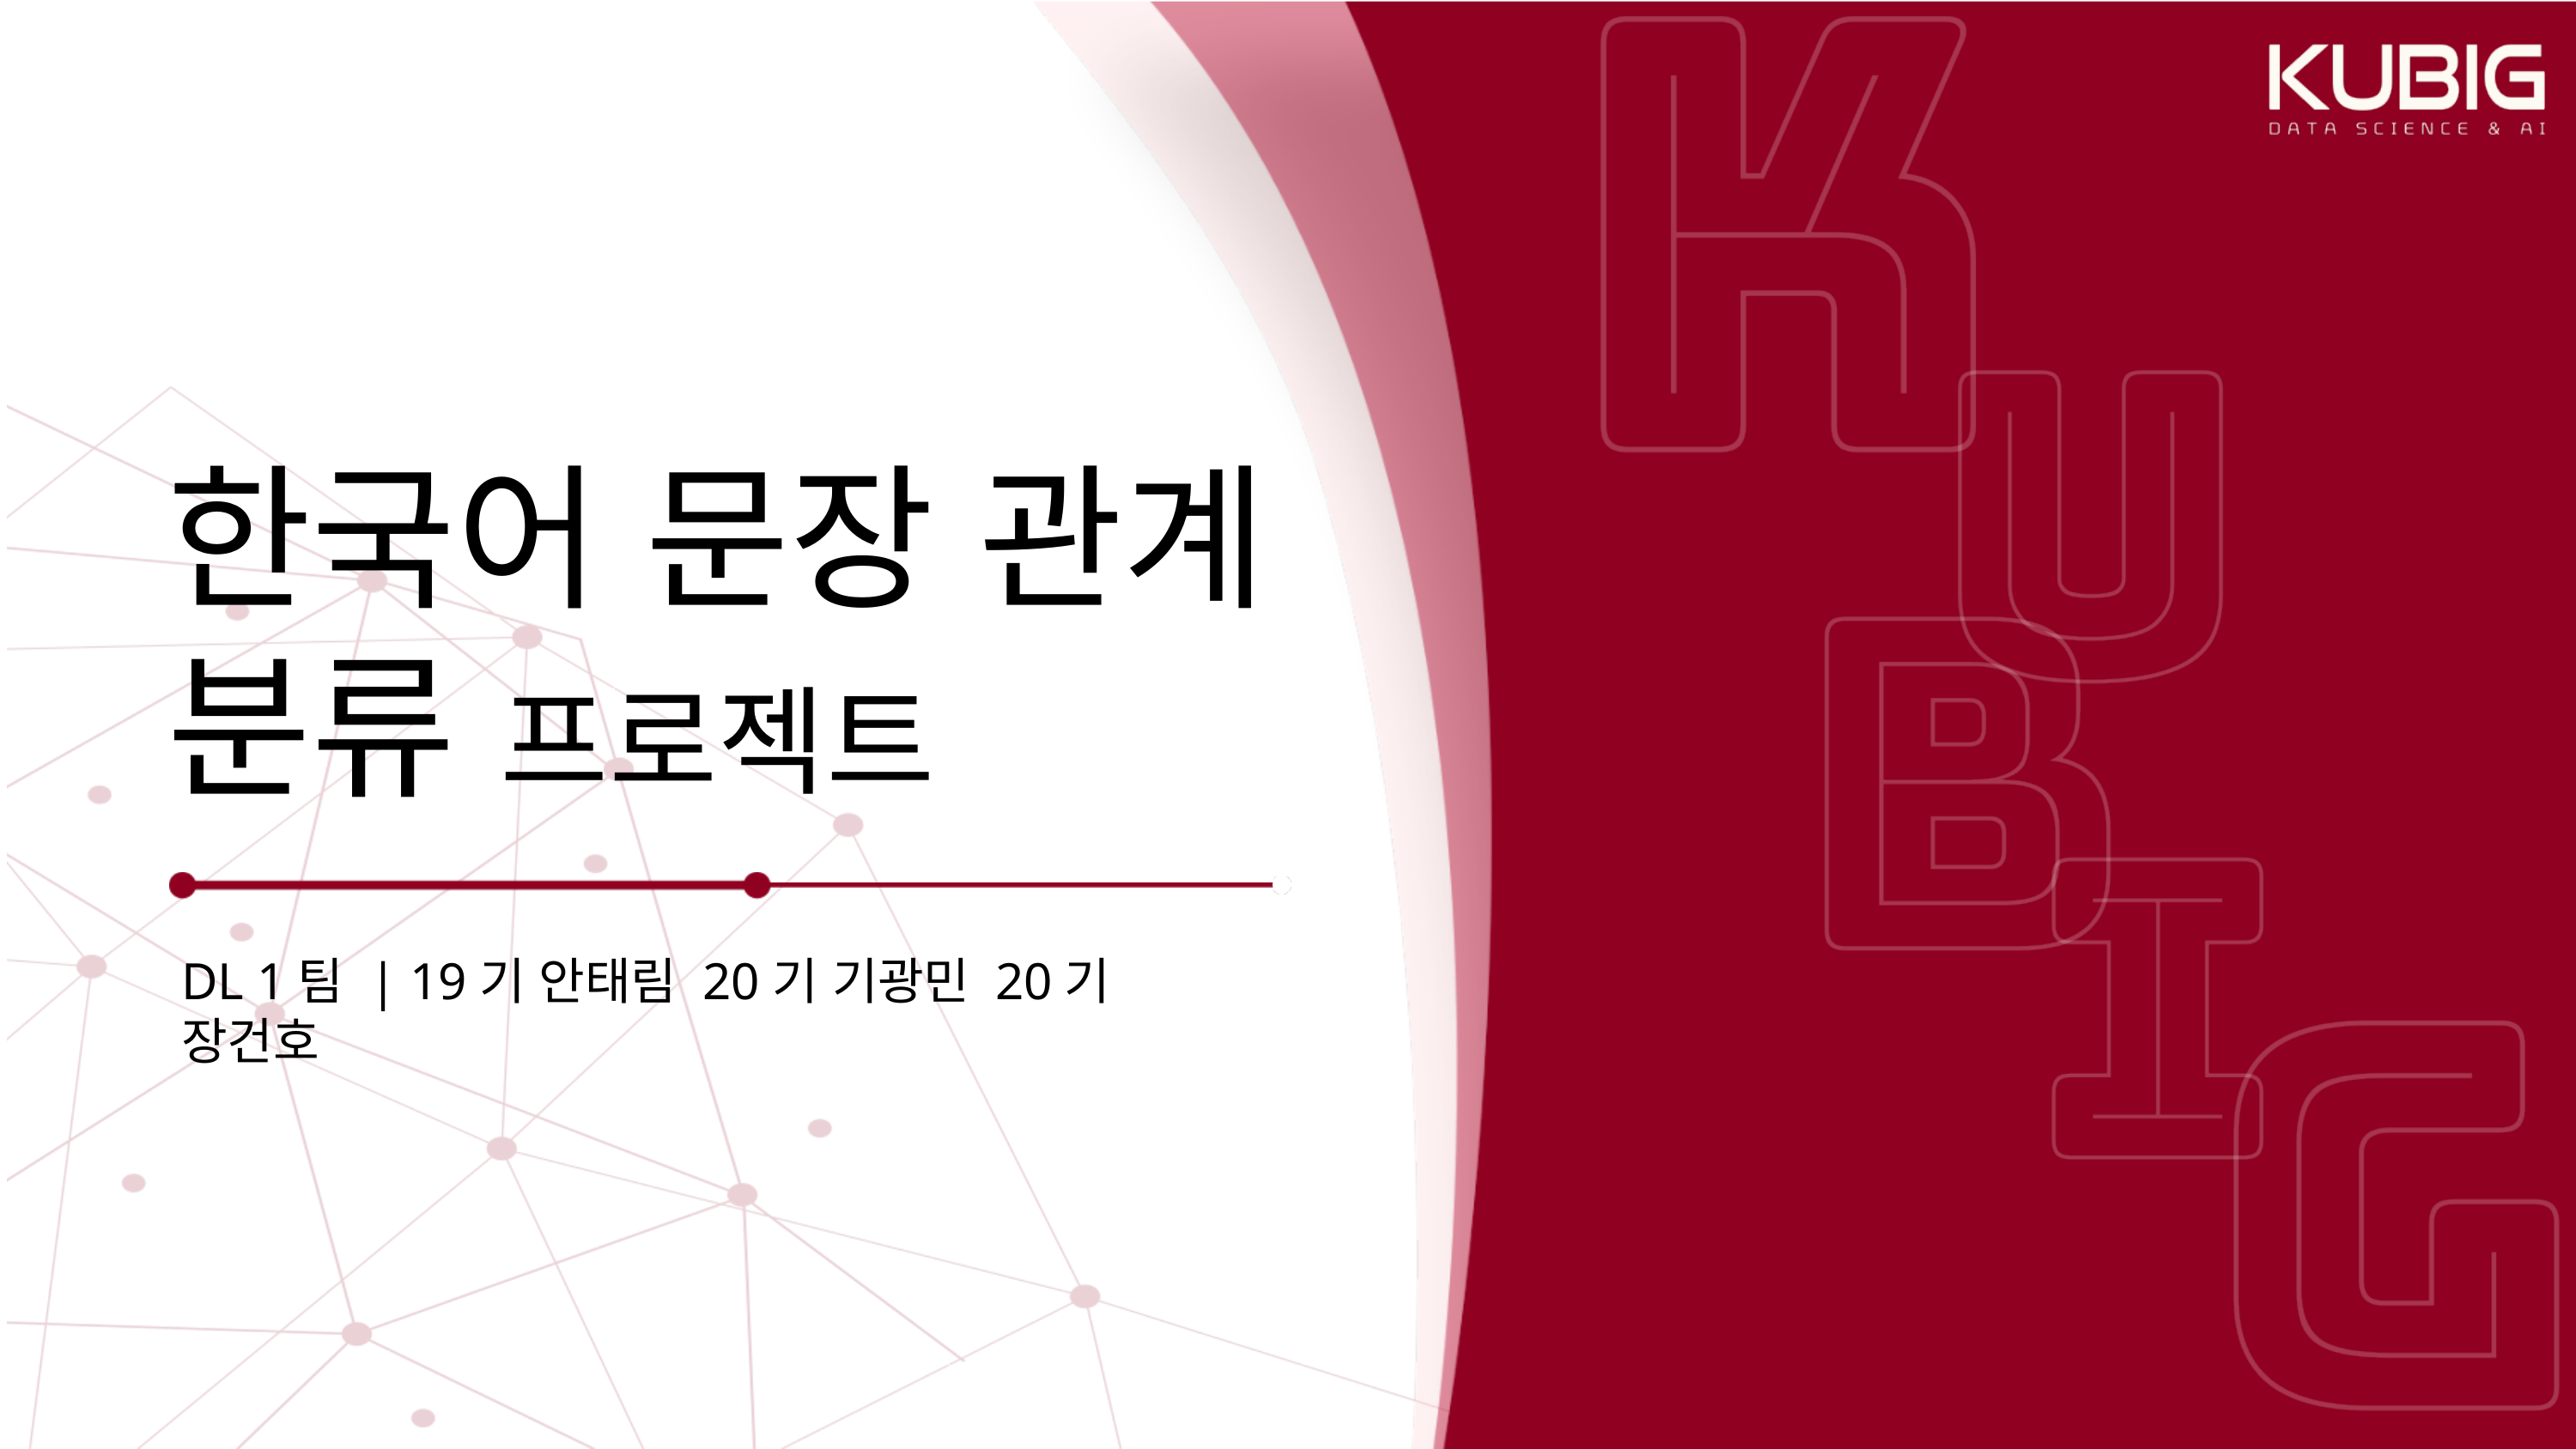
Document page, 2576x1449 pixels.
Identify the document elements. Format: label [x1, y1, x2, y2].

text_box [168, 872, 315, 900]
text_box [321, 0, 2576, 1449]
text_box [7, 386, 315, 1449]
